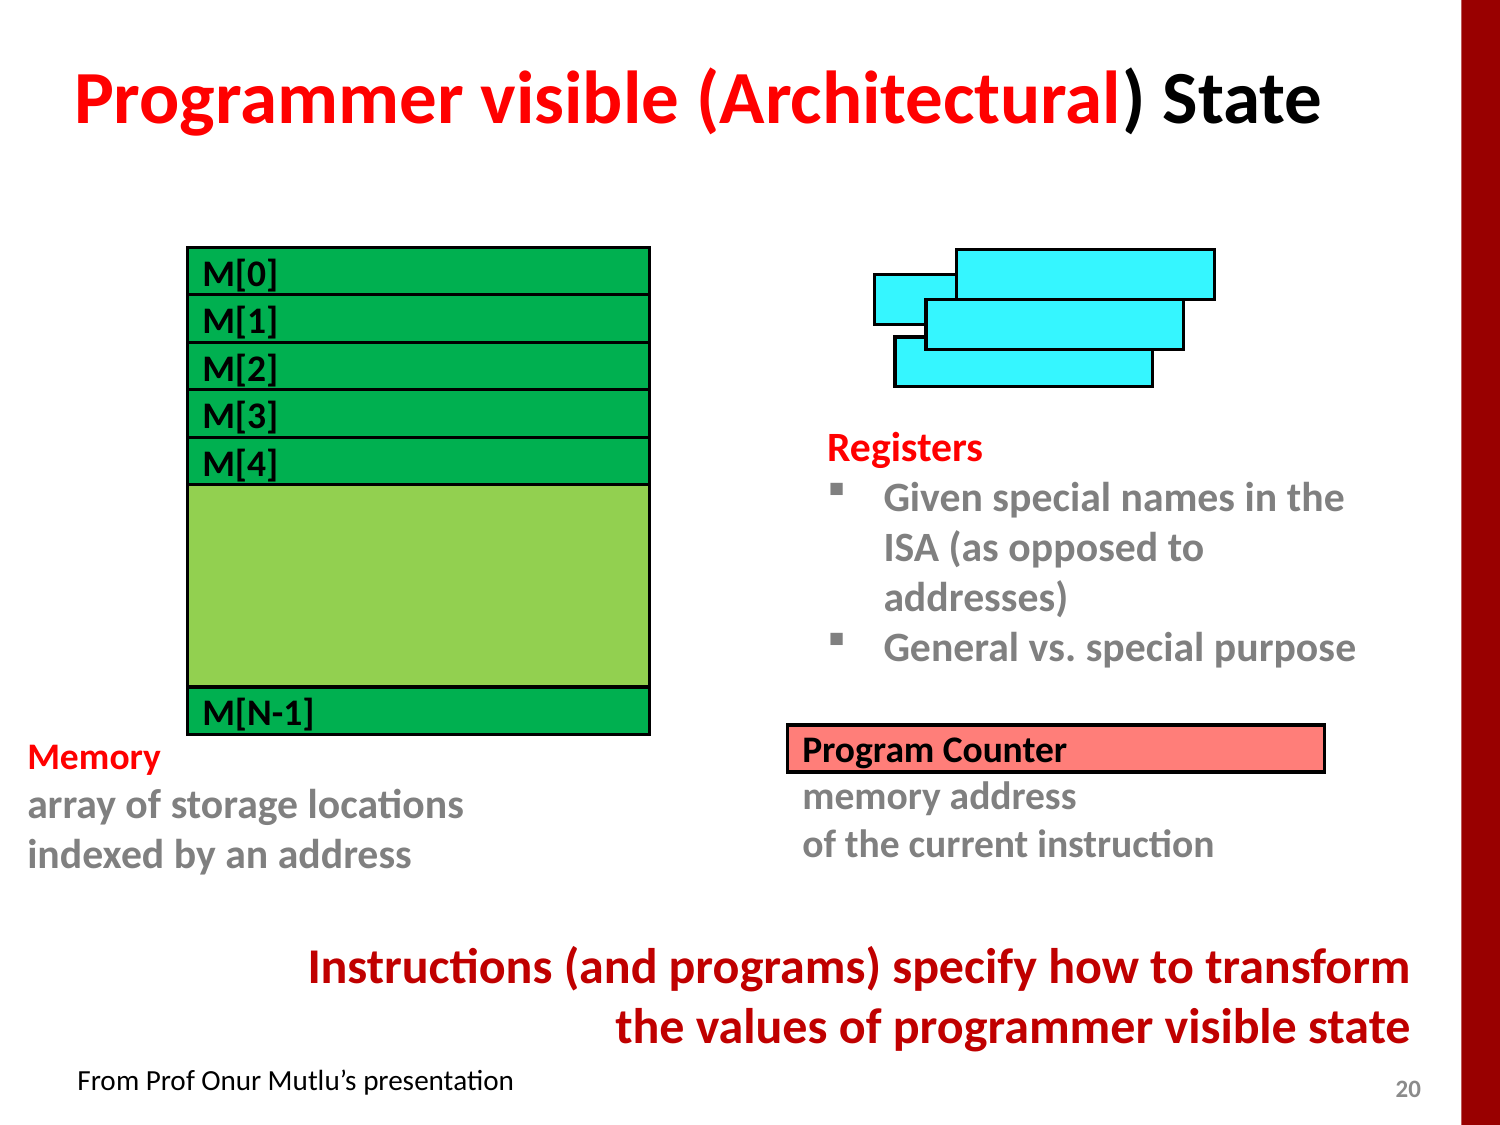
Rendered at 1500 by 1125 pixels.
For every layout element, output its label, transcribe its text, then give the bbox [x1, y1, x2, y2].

text_box M[2] [187, 342, 650, 389]
text_box [187, 485, 650, 686]
text_box M[4] [187, 437, 650, 485]
text_box Instructions (and programs) specify how to transform the values of programmer visible state [292, 926, 1427, 1061]
text_box M[3] [187, 389, 650, 437]
text_box M[0] [187, 247, 650, 294]
text_box M[1] [187, 294, 650, 342]
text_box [812, 249, 1388, 731]
text_box Program Counter memory address of the current instruction [787, 724, 1325, 773]
text_box From Prof Onur Mutlu’s presentation [77, 1061, 515, 1097]
text_box M[N-1] [187, 686, 650, 724]
title Programmer visible (Architectural) State [58, 30, 1433, 157]
text_box Memory array of storage locations indexed by an address [12, 724, 813, 885]
